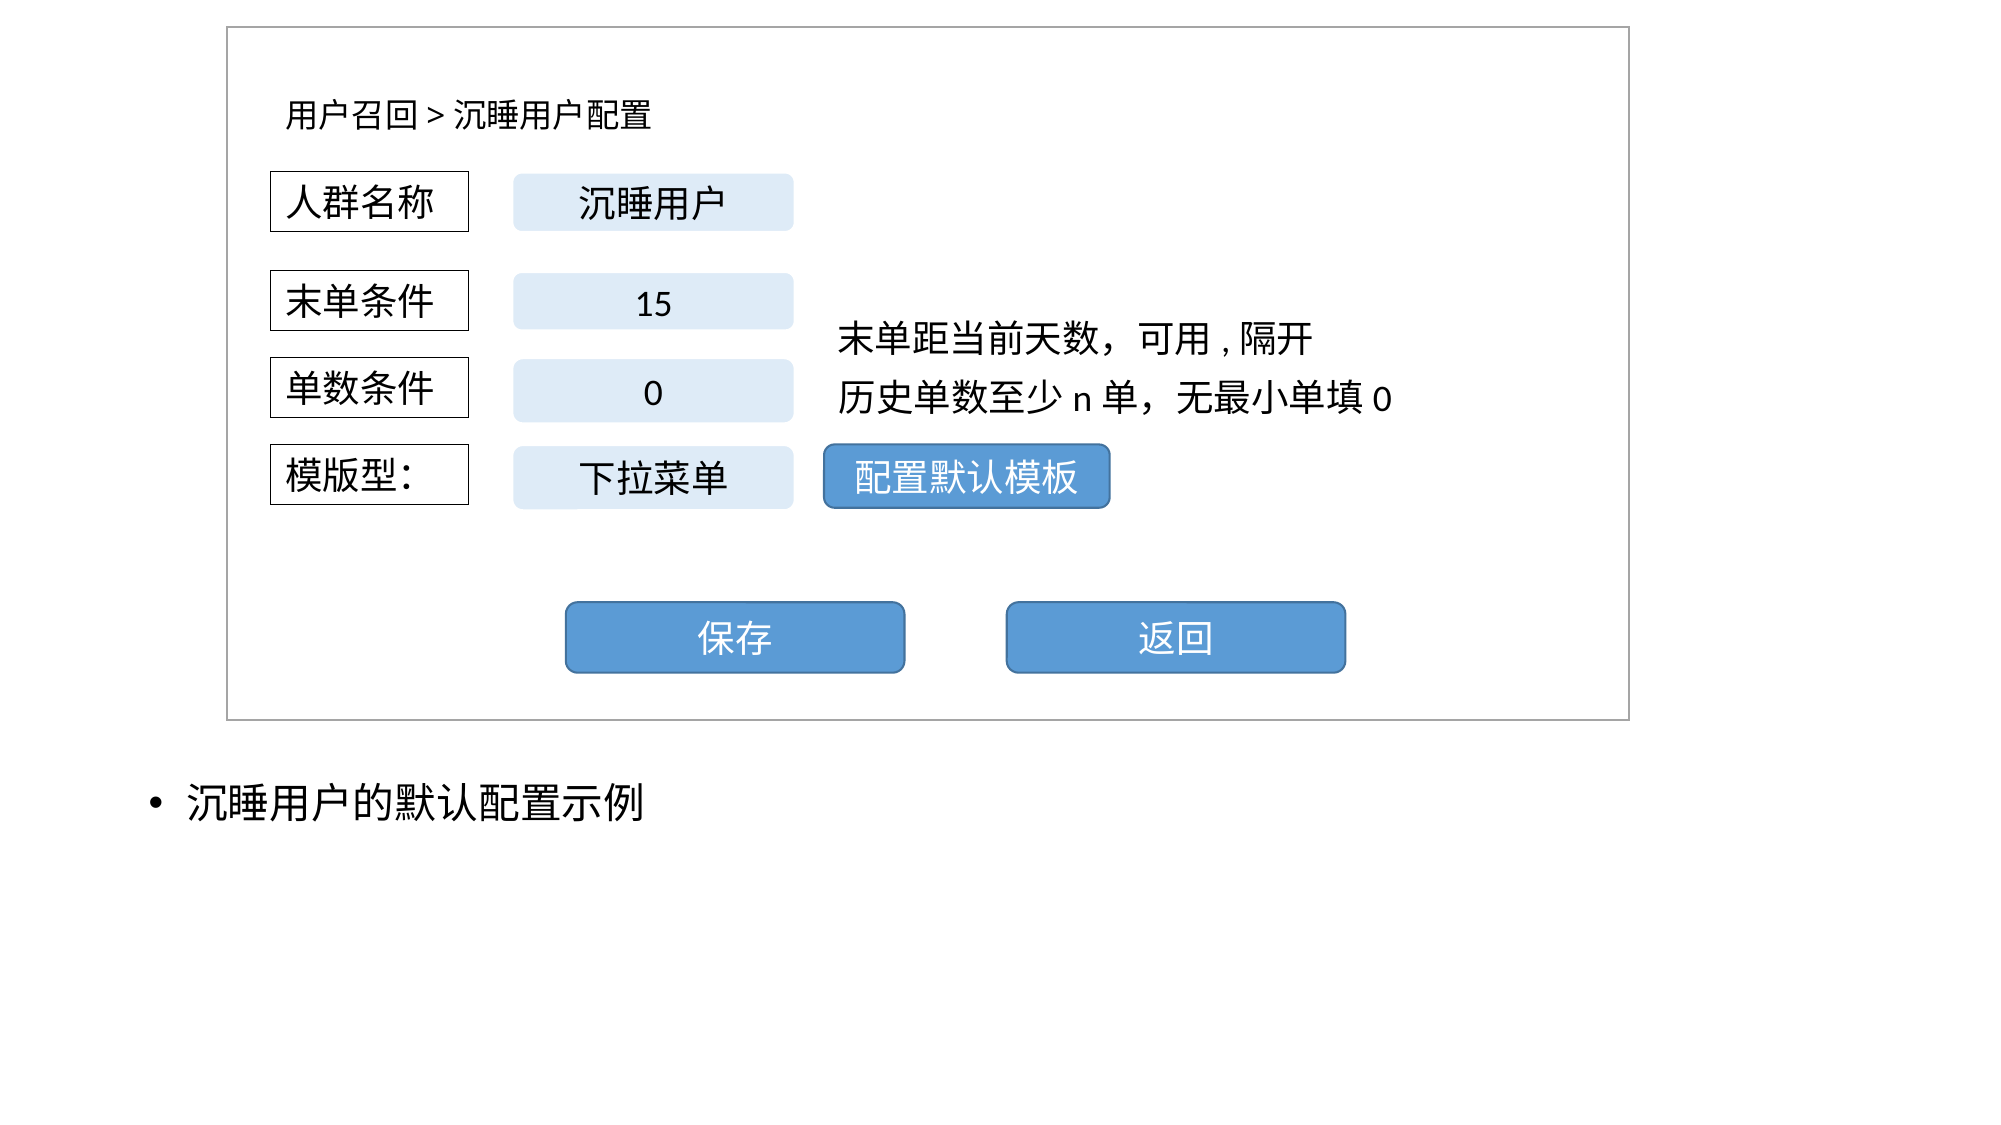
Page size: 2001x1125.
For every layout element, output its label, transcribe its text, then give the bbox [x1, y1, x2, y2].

text_box 15 [510, 269, 797, 333]
text_box 末单条件 [270, 270, 469, 331]
text_box 沉睡用户 [510, 170, 797, 235]
title 用户召回>沉睡用户配置 [270, 68, 1078, 165]
text_box 模版型： [270, 444, 469, 505]
text_box 保存 [564, 601, 906, 674]
text_box 下拉菜单 [510, 442, 797, 513]
text_box 返回 [1005, 601, 1347, 674]
text_box 0 [510, 356, 797, 426]
text_box [226, 26, 1630, 721]
text_box 单数条件 [270, 357, 469, 418]
text_box 末单距当前天数，可用,隔开 [822, 307, 1334, 367]
text_box 历史单数至少n单，无最小单填0 [823, 367, 1446, 427]
list 沉睡用户的默认配置示例 [133, 774, 1698, 1037]
text_box 人群名称 [270, 171, 469, 232]
text_box 配置默认模板 [822, 443, 1111, 509]
